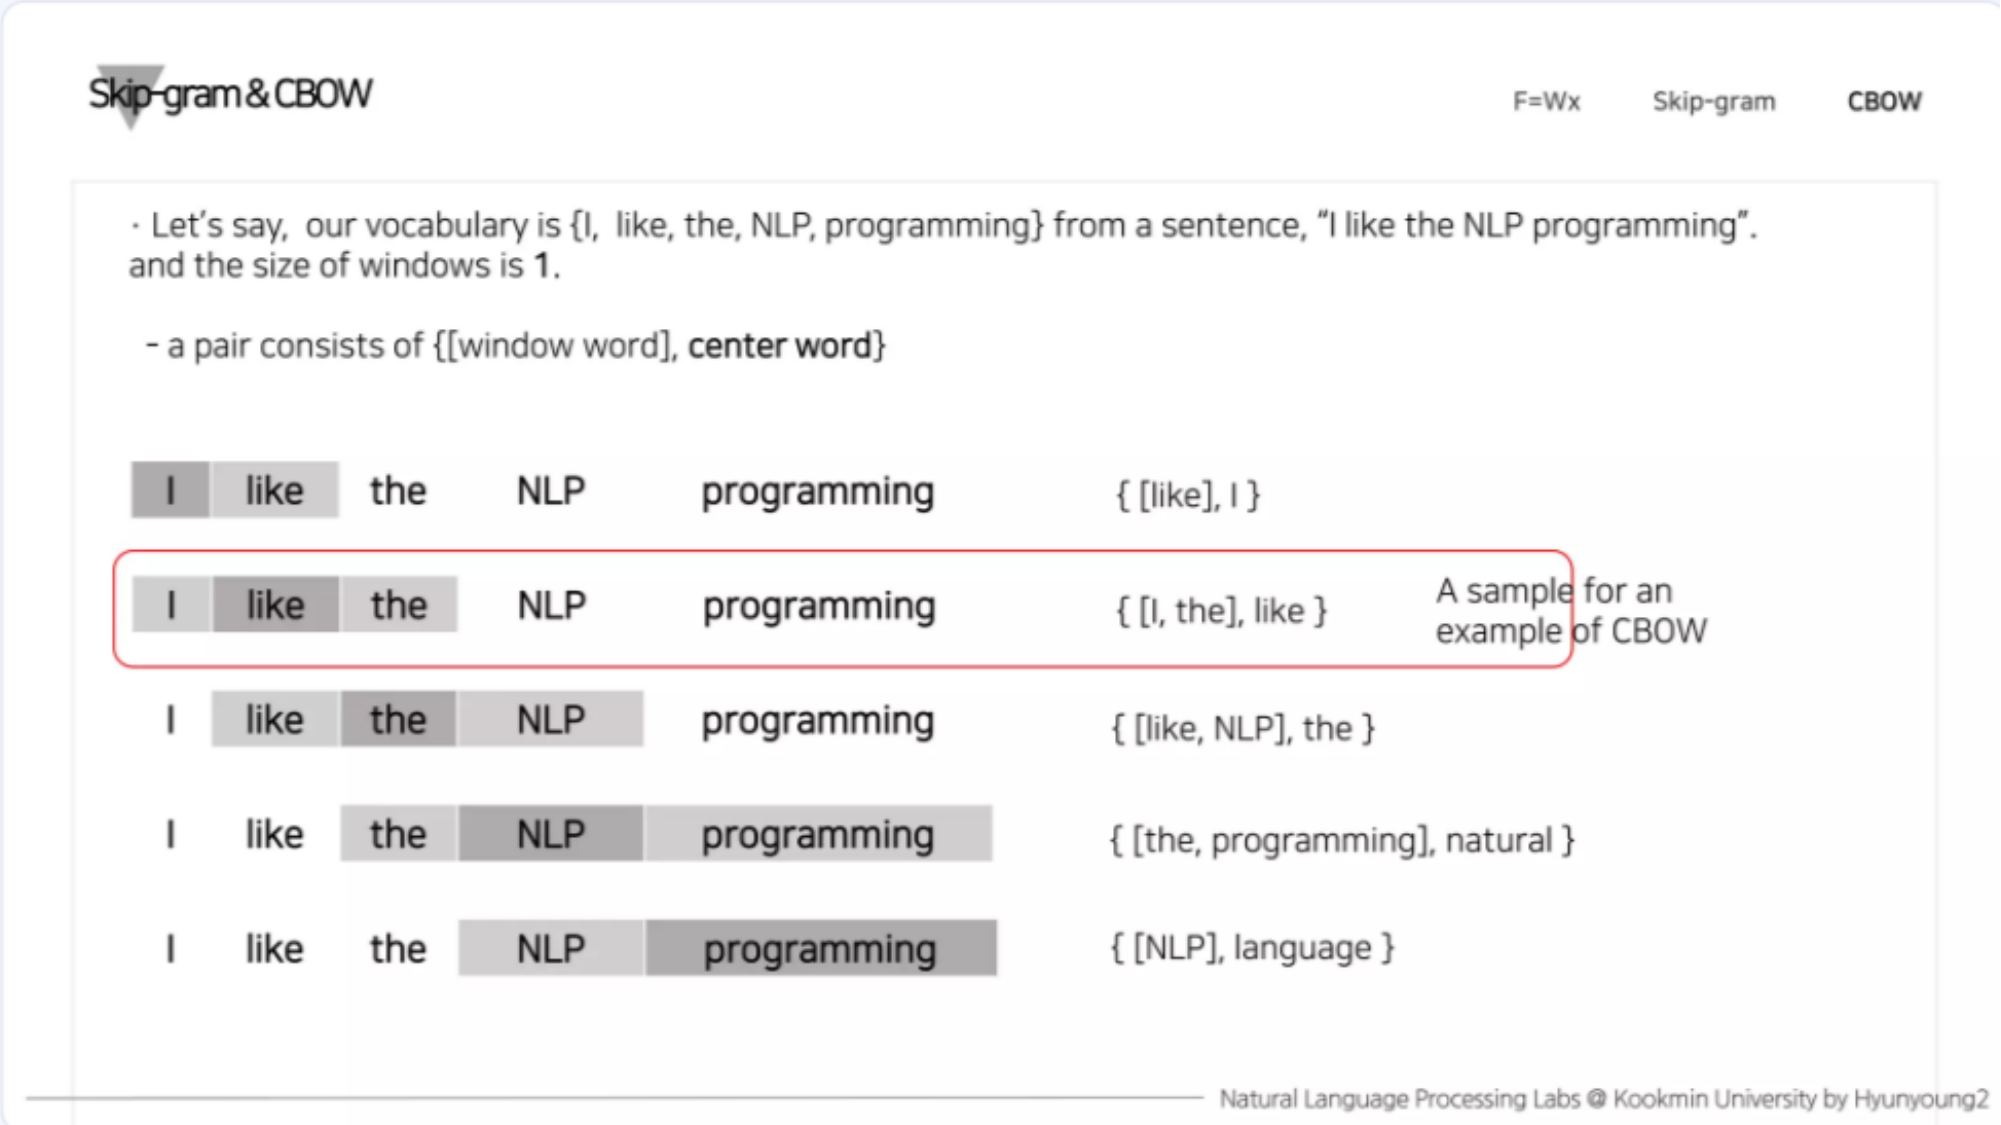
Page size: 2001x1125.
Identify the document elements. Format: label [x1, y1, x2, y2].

list [0, 0, 2000, 1125]
